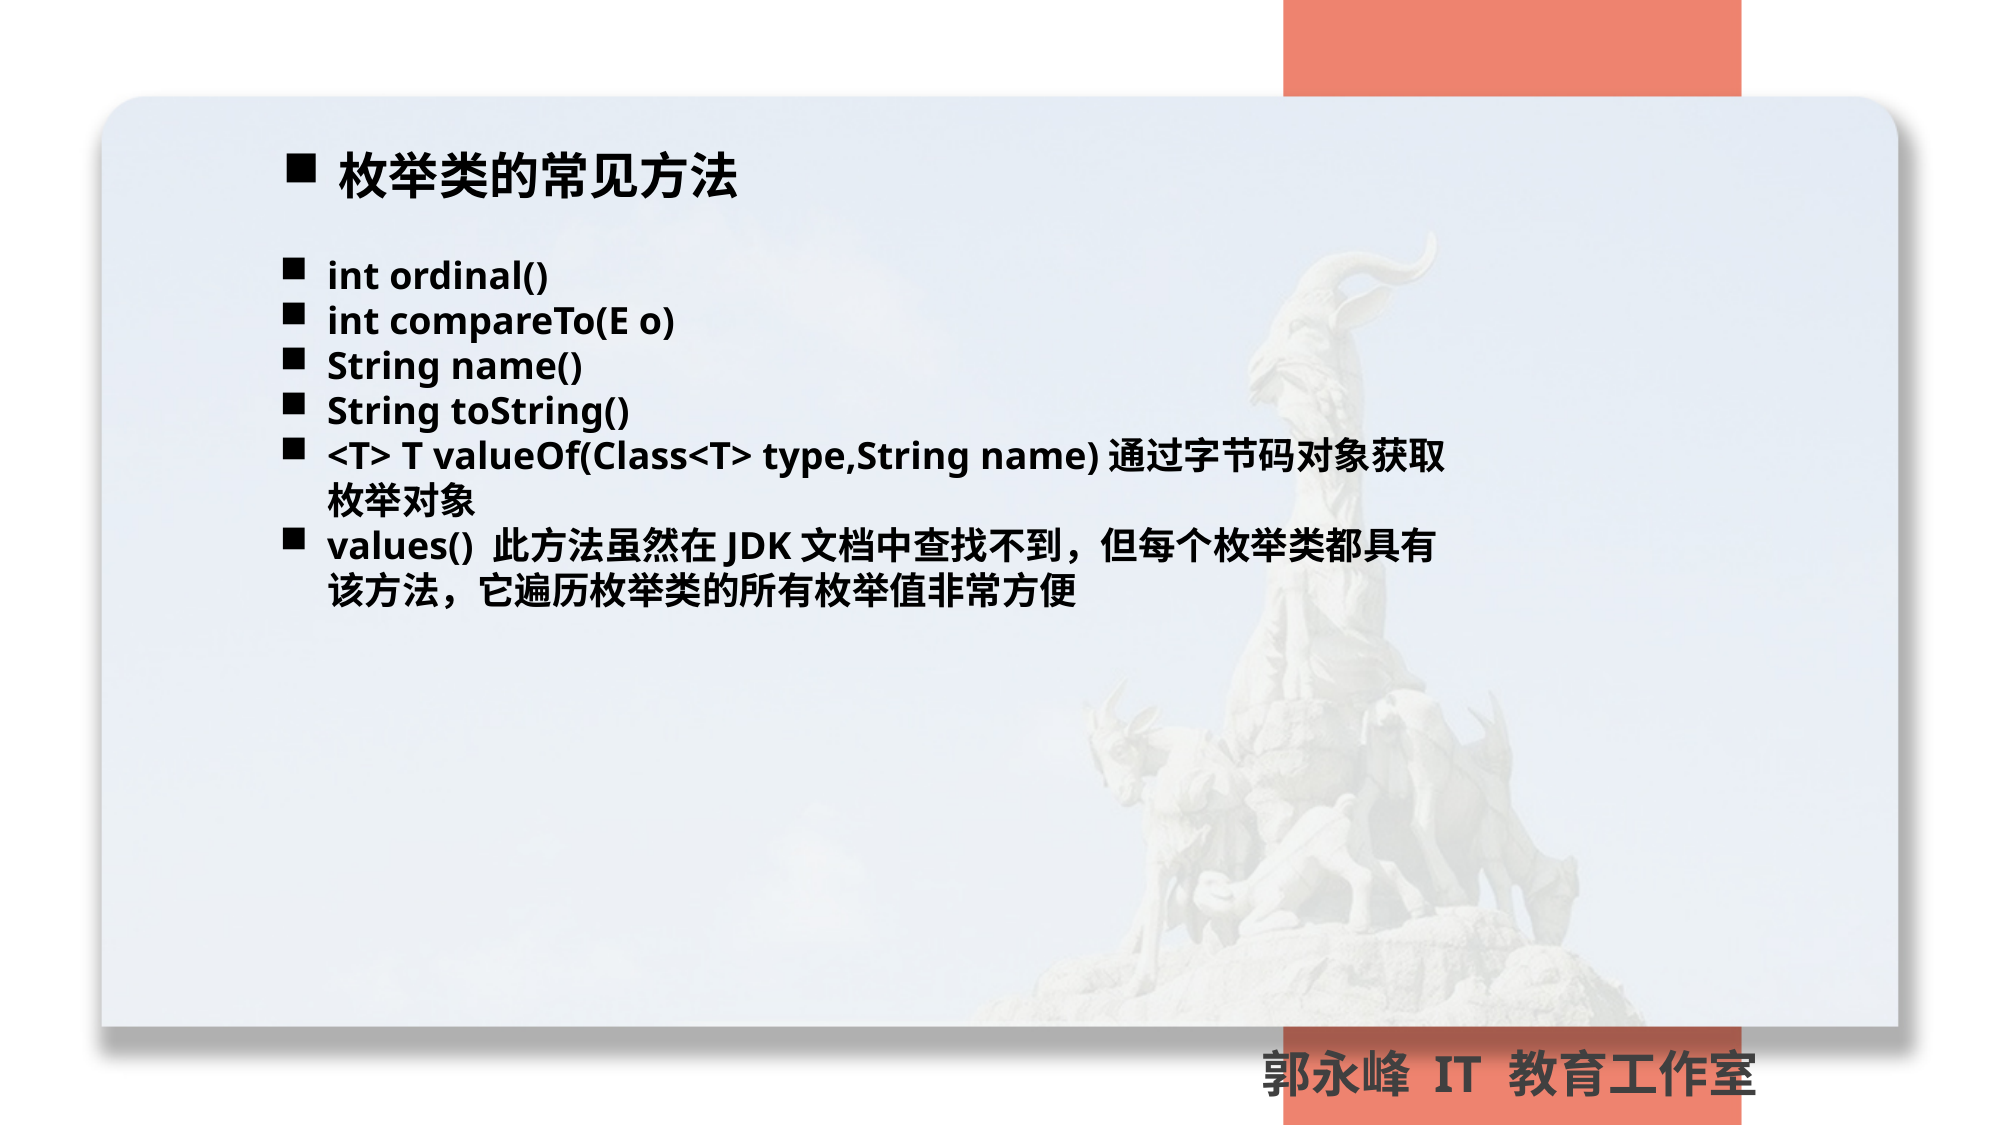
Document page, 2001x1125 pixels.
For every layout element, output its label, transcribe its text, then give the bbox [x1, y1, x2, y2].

text_box 枚举类的常见方法 [267, 137, 754, 213]
text_box int ordinal() int compareTo(E o) String name() String toString() <T> T valueOf(Class<T> type,String name)通过字节码对象获取枚举对象 values() 此方法虽然在JDK文档中查找不到，但每个枚举类都具有该方法，它遍历枚举类的所有枚举值非常方便 [265, 244, 1483, 619]
picture [0, 0, 1998, 1125]
